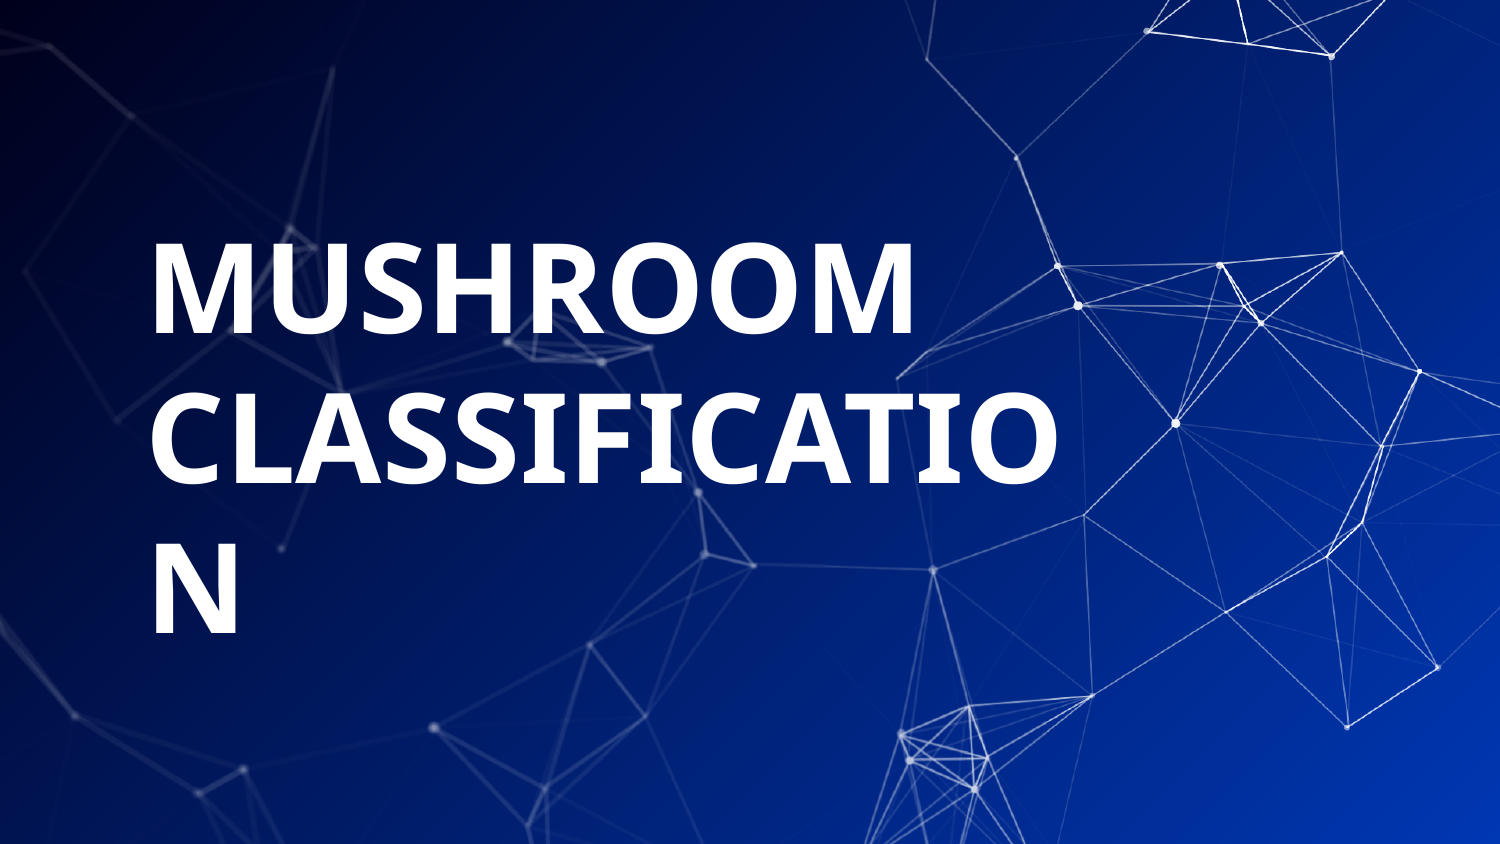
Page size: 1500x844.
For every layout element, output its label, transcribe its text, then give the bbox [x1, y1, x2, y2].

title MUSHROOM CLASSIFICATION [145, 208, 1097, 399]
picture [0, 0, 1500, 844]
